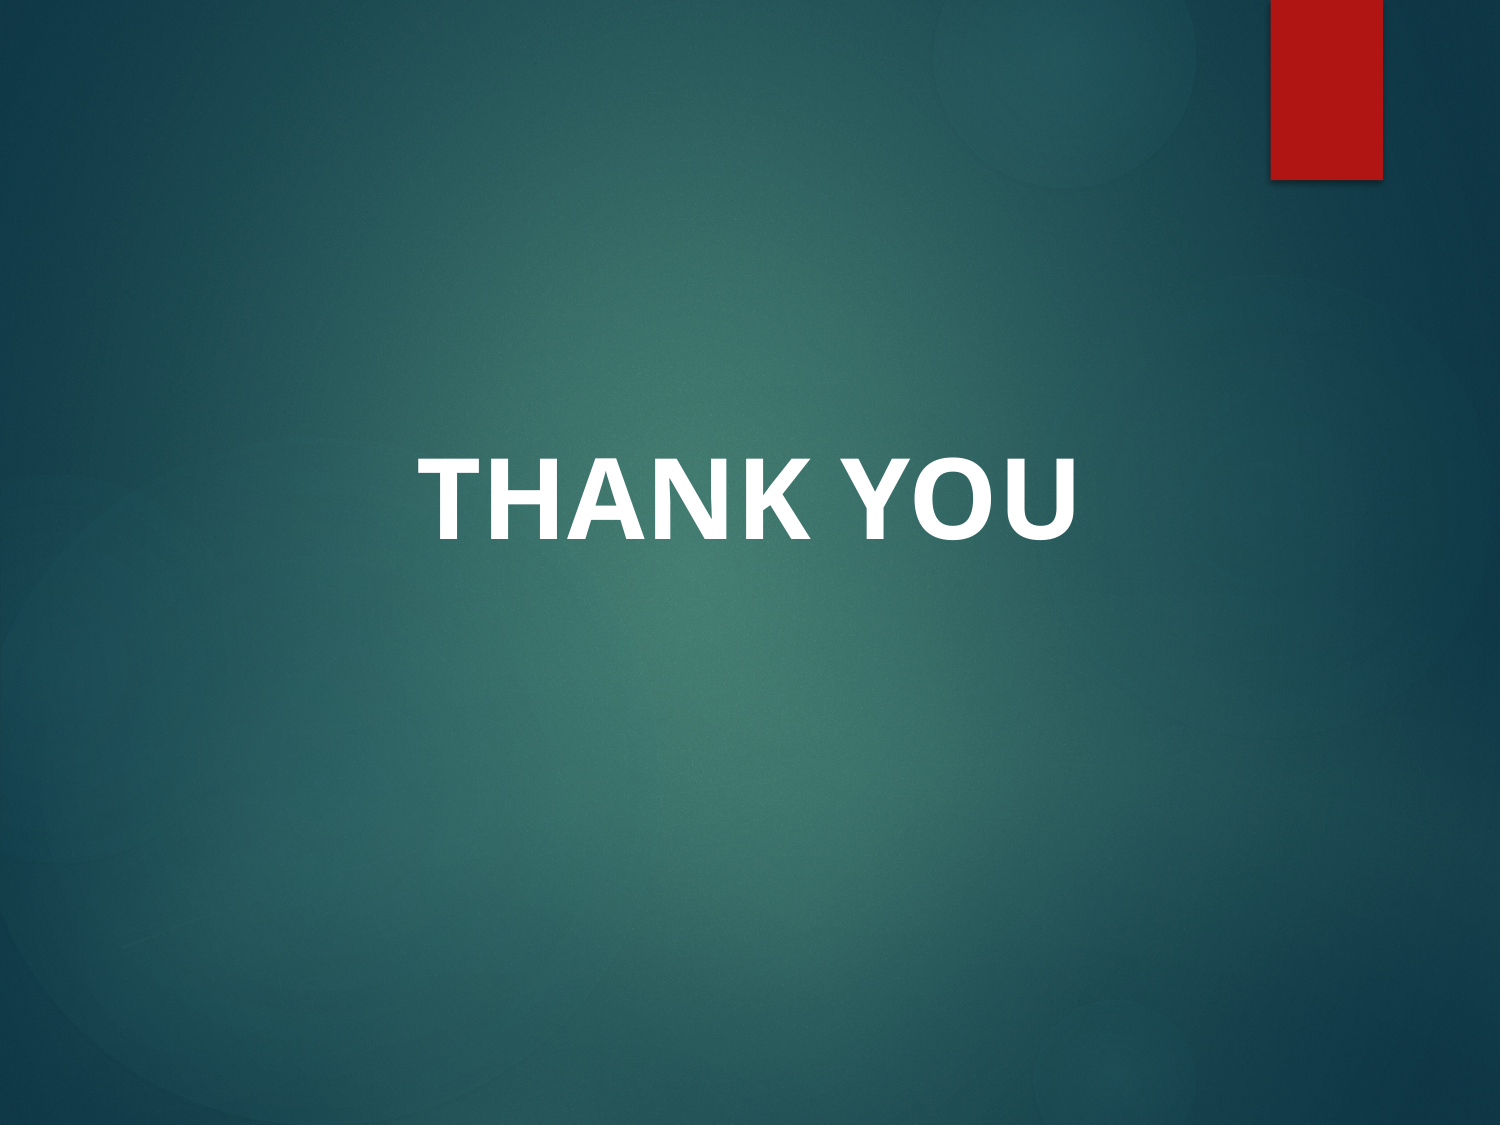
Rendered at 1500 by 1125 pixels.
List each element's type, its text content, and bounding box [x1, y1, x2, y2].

list THANK YOU [75, 87, 1425, 901]
